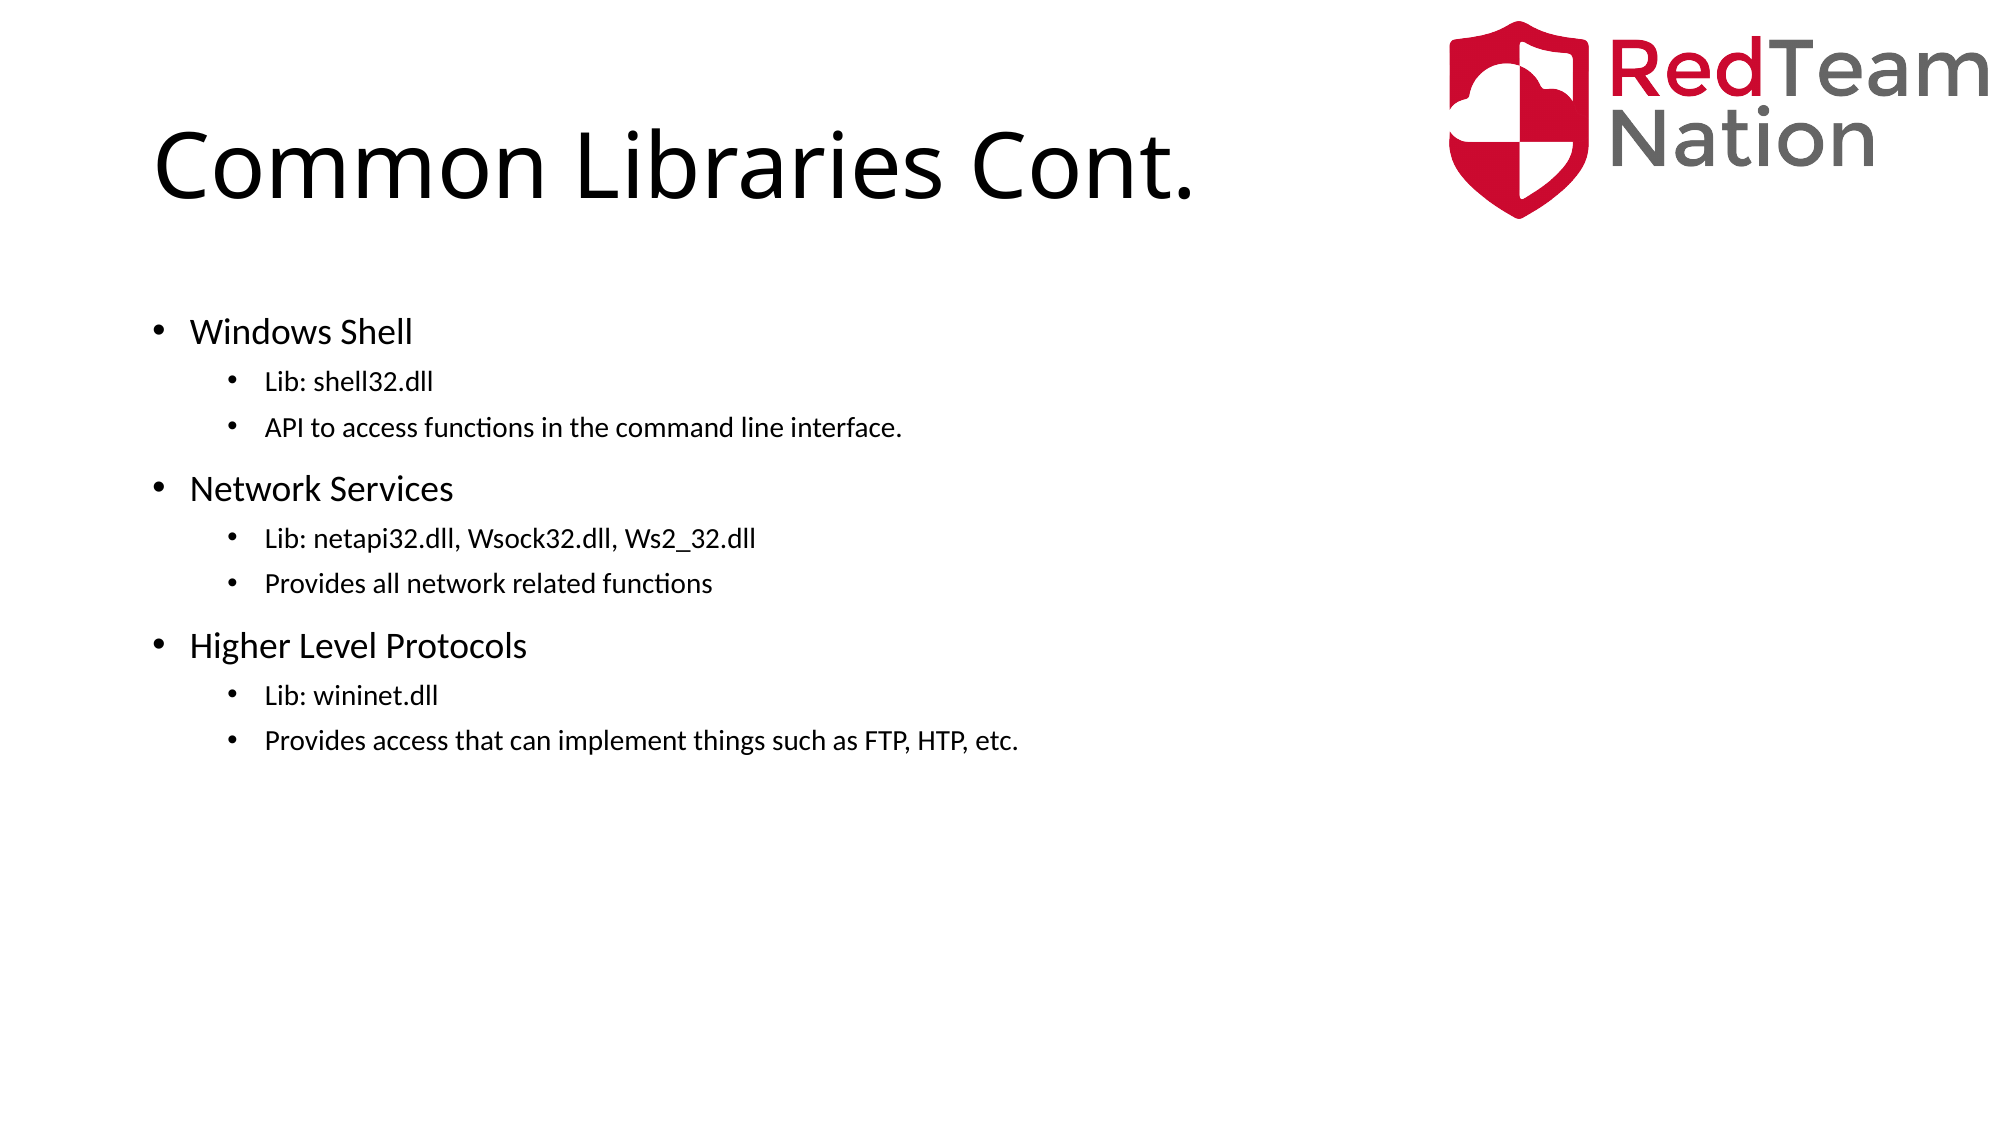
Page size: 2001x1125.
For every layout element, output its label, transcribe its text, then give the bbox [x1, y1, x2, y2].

list Windows Shell Lib: shell32.dll API to access functions in the command line interface. Network Services Lib: netapi32.dll, Wsock32.dll, Ws2_32.dll Provides all network related functions Higher Level Protocols Lib: wininet.dll Provides access that can implement things such as FTP, HTP, etc. [137, 299, 1863, 1014]
title Common Libraries Cont. [137, 59, 1863, 278]
picture [1449, 21, 1988, 220]
